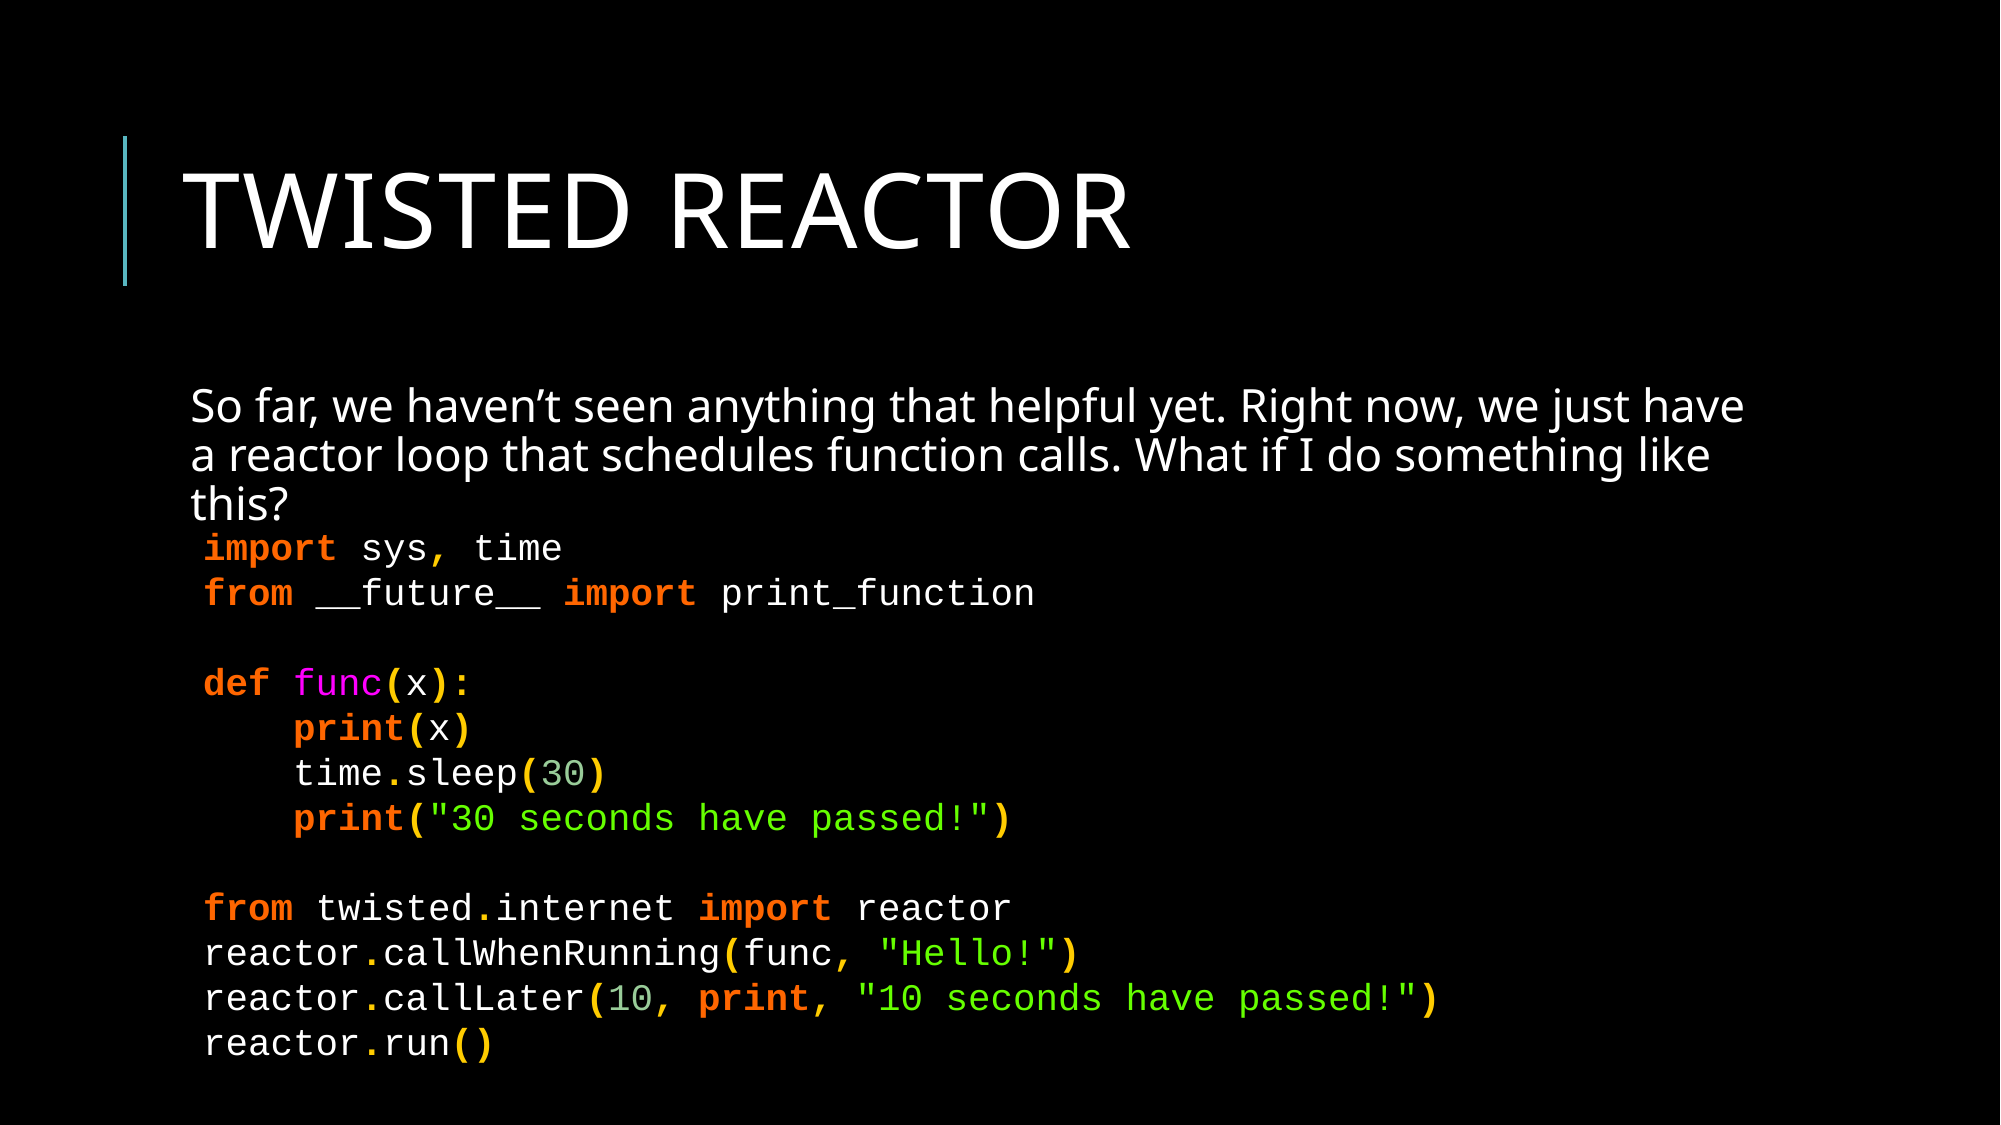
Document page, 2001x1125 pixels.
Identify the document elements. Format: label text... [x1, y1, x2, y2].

text_box import sys, time from __future__ import print_function def func(x): print(x) time.sleep(30) print("30 seconds have passed!") from twisted.internet import reactor reactor.callWhenRunning(func, "Hello!") reactor.callLater(10, print, "10 seconds have passed!") reactor.run() [188, 515, 2000, 1070]
title Twisted Reactor [168, 96, 1763, 342]
list So far, we haven’t seen anything that helpful yet. Right now, we just have a reactor loop that schedules function calls. What if I do something like this? [168, 375, 1763, 1035]
